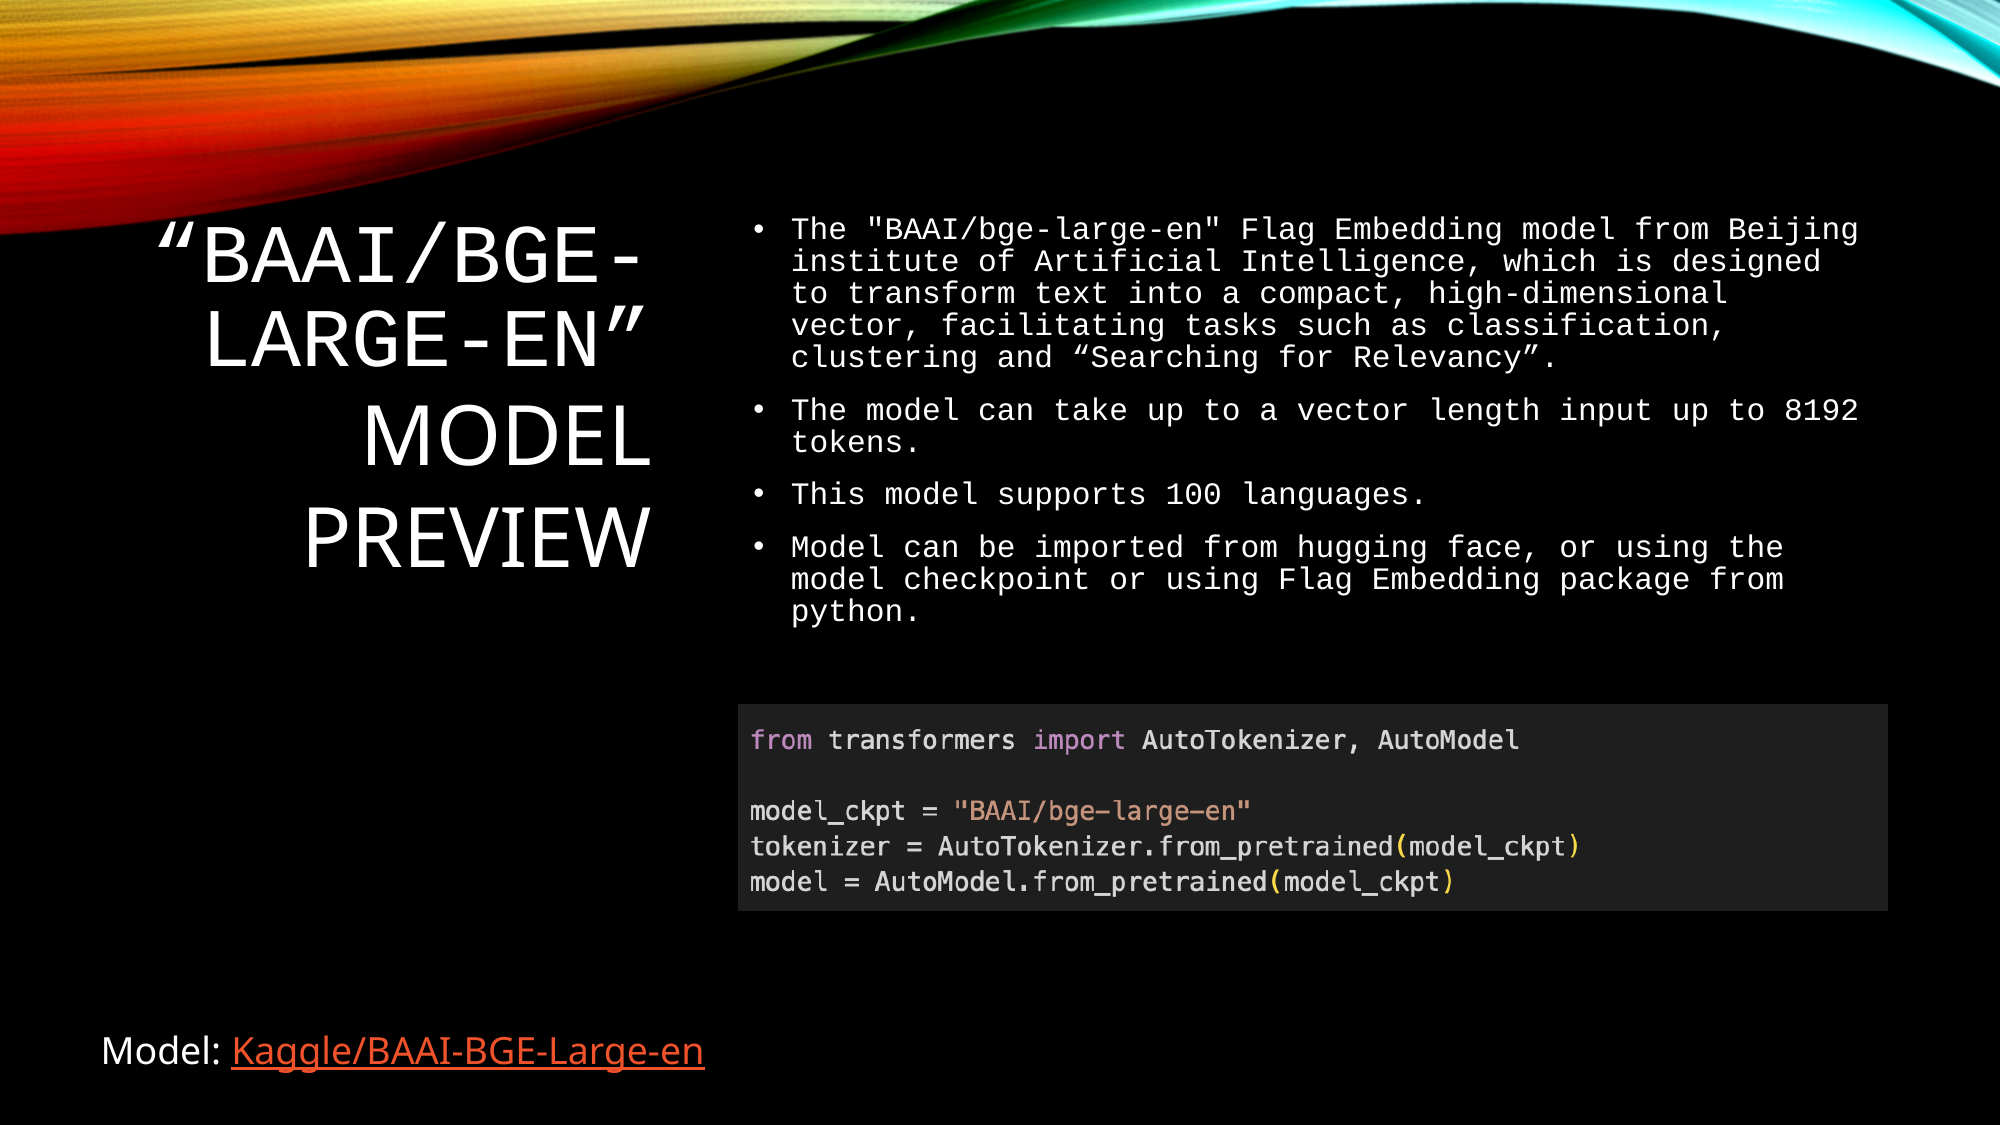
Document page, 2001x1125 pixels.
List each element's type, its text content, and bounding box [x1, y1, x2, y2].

picture [0, 0, 2000, 237]
list The "BAAI/bge-large-en" Flag Embedding model from Beijing institute of Artificial Intelligence, which is designed to transform text into a compact, high-dimensional vector, facilitating tasks such as classification, clustering and “Searching for Relevancy”. The model can take up to a vector length input up to 8192 tokens. This model supports 100 languages. Model can be imported from hugging face, or using the model checkpoint or using Flag Embedding package from python. [738, 206, 1888, 681]
text_box Model: Kaggle/BAAI-BGE-Large-en [85, 1019, 720, 1086]
picture [738, 703, 1888, 912]
title “BAAI/bge-large-en” Model Preview [88, 206, 667, 1019]
